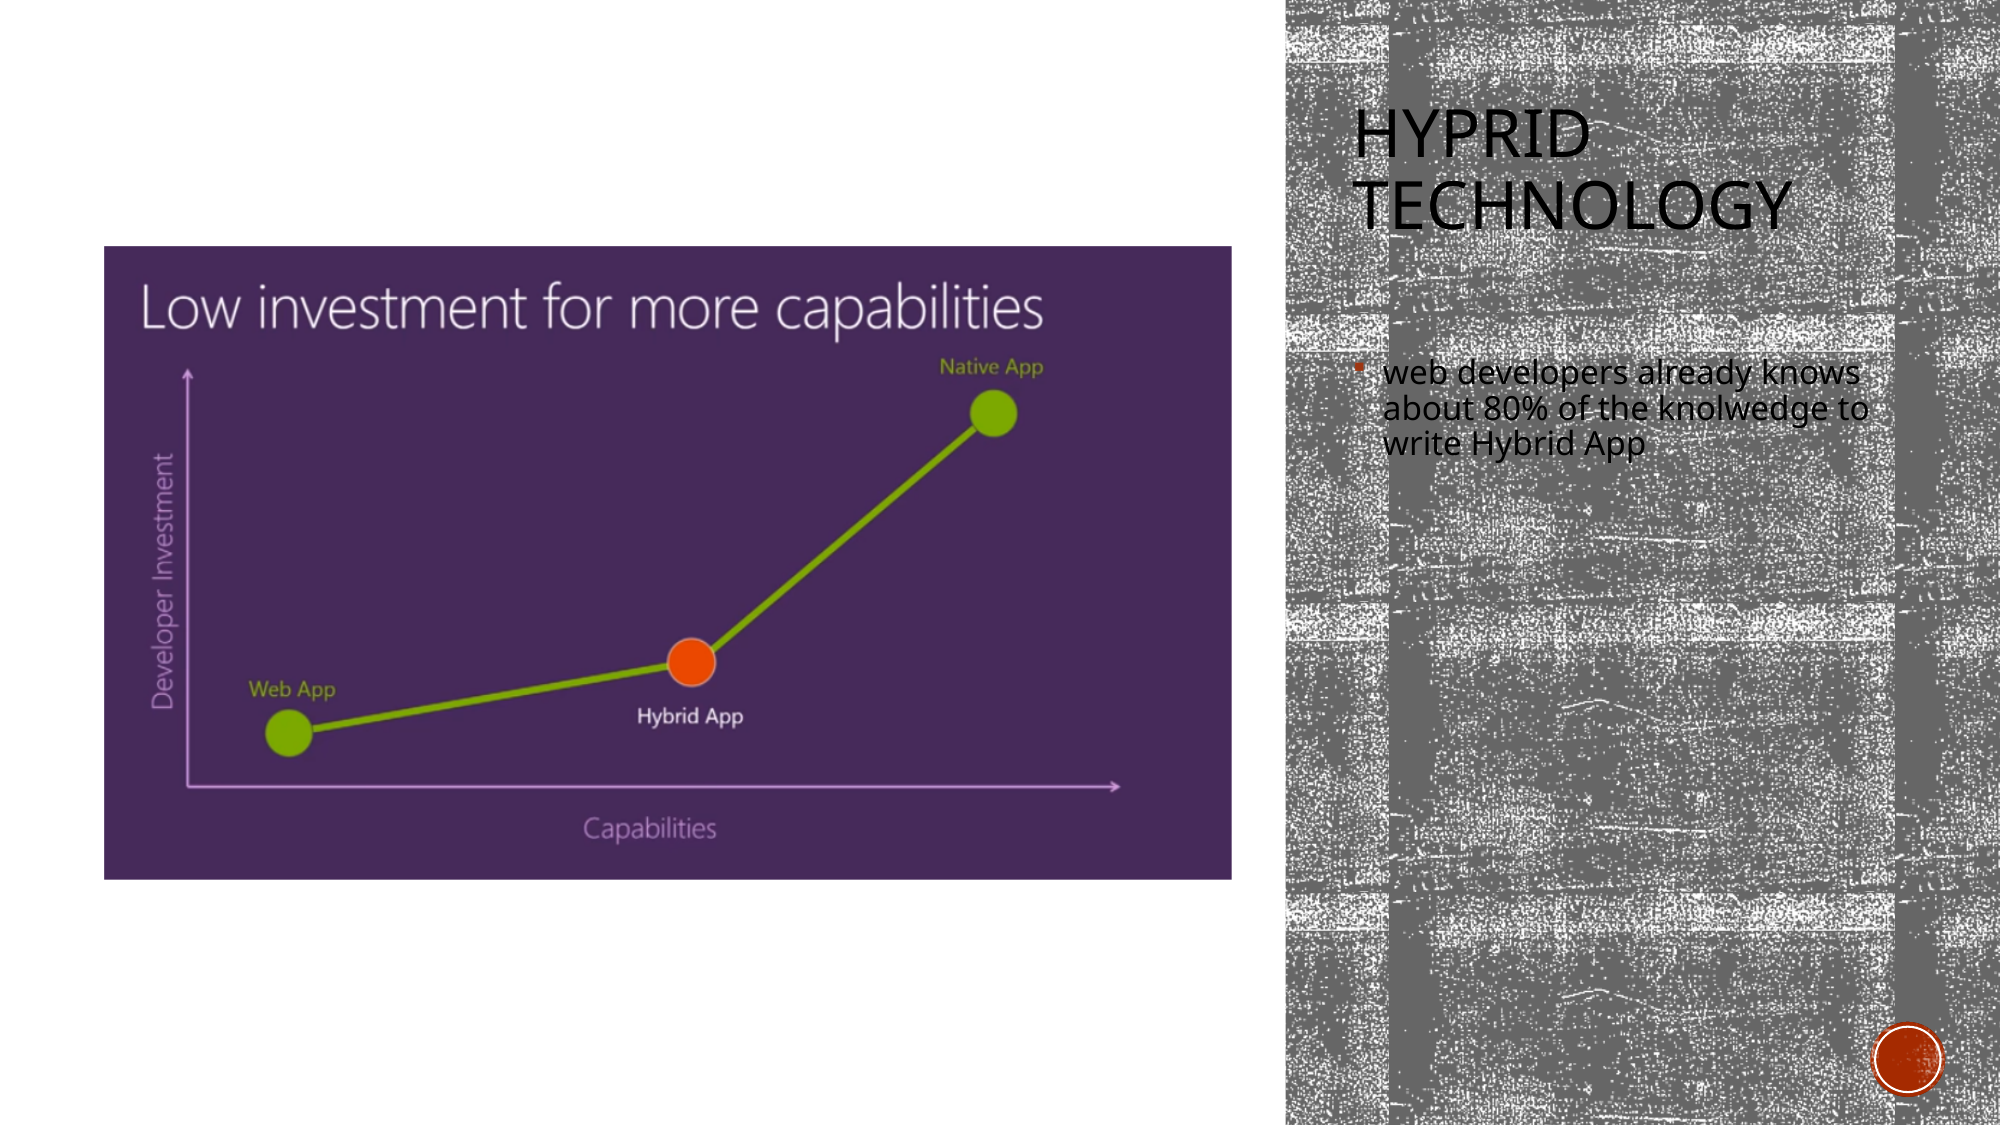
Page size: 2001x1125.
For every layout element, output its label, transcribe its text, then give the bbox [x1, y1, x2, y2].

text_box [1284, 0, 2000, 1125]
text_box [1871, 1023, 1944, 1096]
list web developers already knows about 80% of the knolwedge to write Hybrid App [1338, 348, 1920, 1013]
picture [103, 245, 1233, 881]
title hyprid Technology [1338, 79, 1920, 344]
